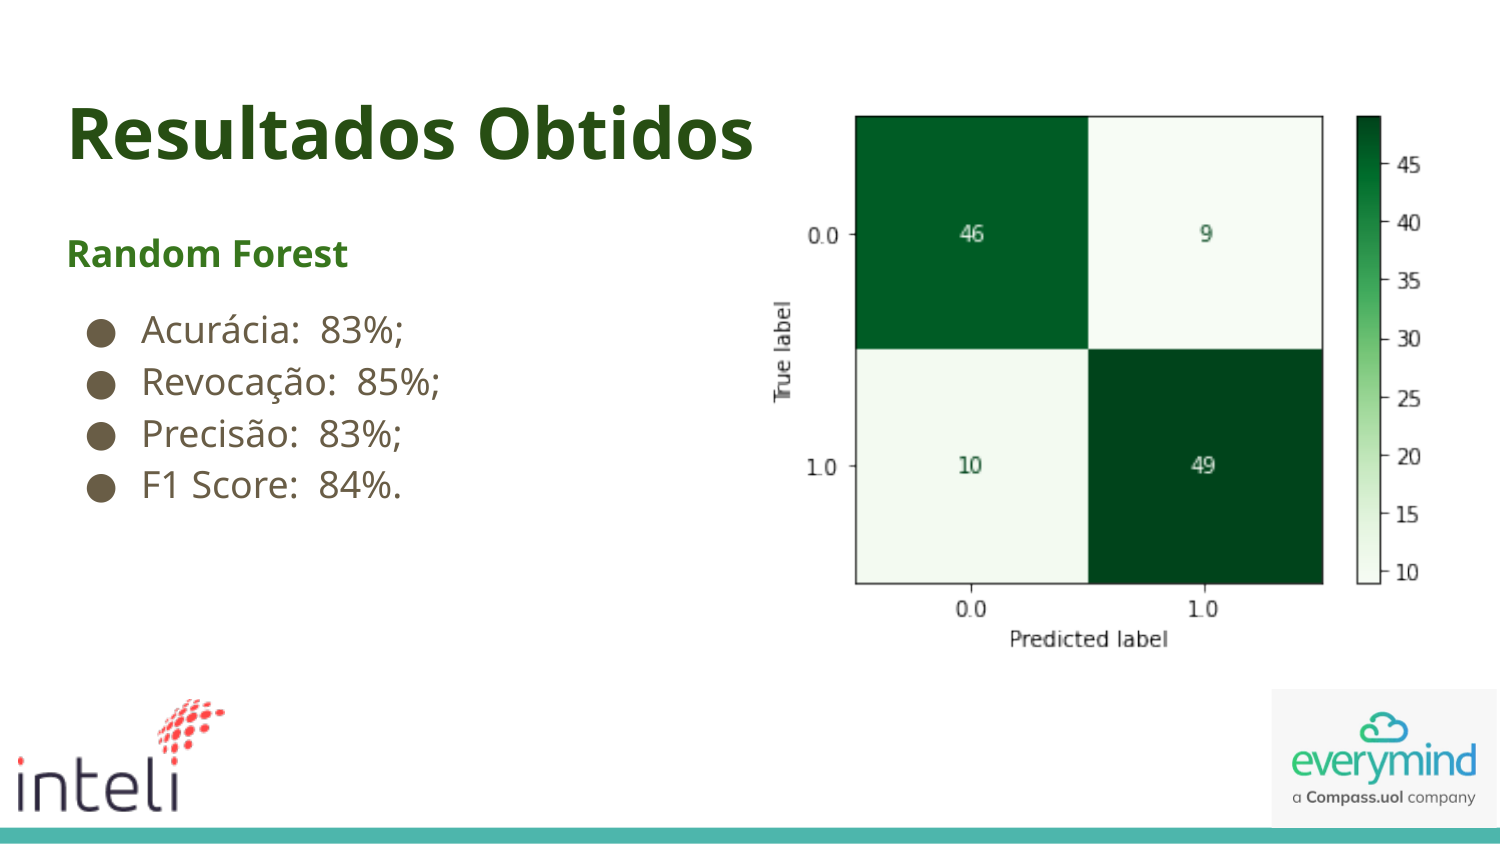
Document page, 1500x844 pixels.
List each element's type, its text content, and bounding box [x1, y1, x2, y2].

title Resultados Obtidos [51, 72, 1449, 189]
picture [1271, 689, 1497, 828]
picture [760, 103, 1439, 665]
list Random Forest Acurácia: 83%; Revocação: 85%; Precisão: 83%; F1 Score: 84%. [51, 207, 1449, 750]
picture [18, 698, 225, 837]
